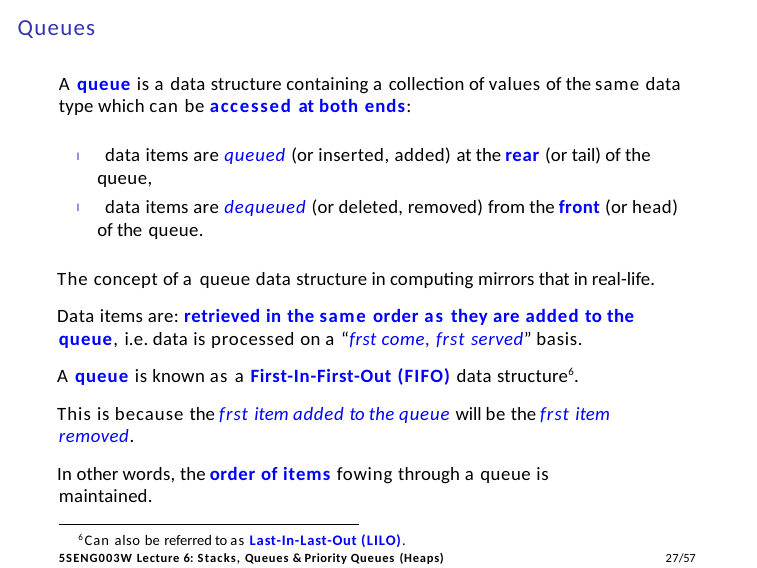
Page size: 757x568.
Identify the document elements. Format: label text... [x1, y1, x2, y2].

slide_number 11/57 [661, 548, 699, 568]
text_box 6Can also be referred to as Last-In-Last-Out (LILO). [76, 527, 422, 549]
footer 5SENG003W Lecture 6: Stacks, Queues & Priority Queues (Heaps) [56, 548, 454, 568]
text_box A queue is a data structure containing a collection of values of the same data type which can be accessed at both ends: I data items are queued (or inserted, added) at the rear (or tail) of the queue, I data items are dequeued (or deleted, removed) from the front (or head) of the queue. The concept of a queue data structure in computing mirrors that in real-life. Data items are: retrieved in the same order as they are added to the queue, i.e. data is processed on a “frst come, frst served” basis. A queue is known as a First-In-First-Out (FIFO) data structure6. This is because the frst item added to the queue will be the frst item removed. In other words, the order of items fowing through a queue is maintained. [56, 69, 700, 507]
title Queues [15, 10, 100, 107]
